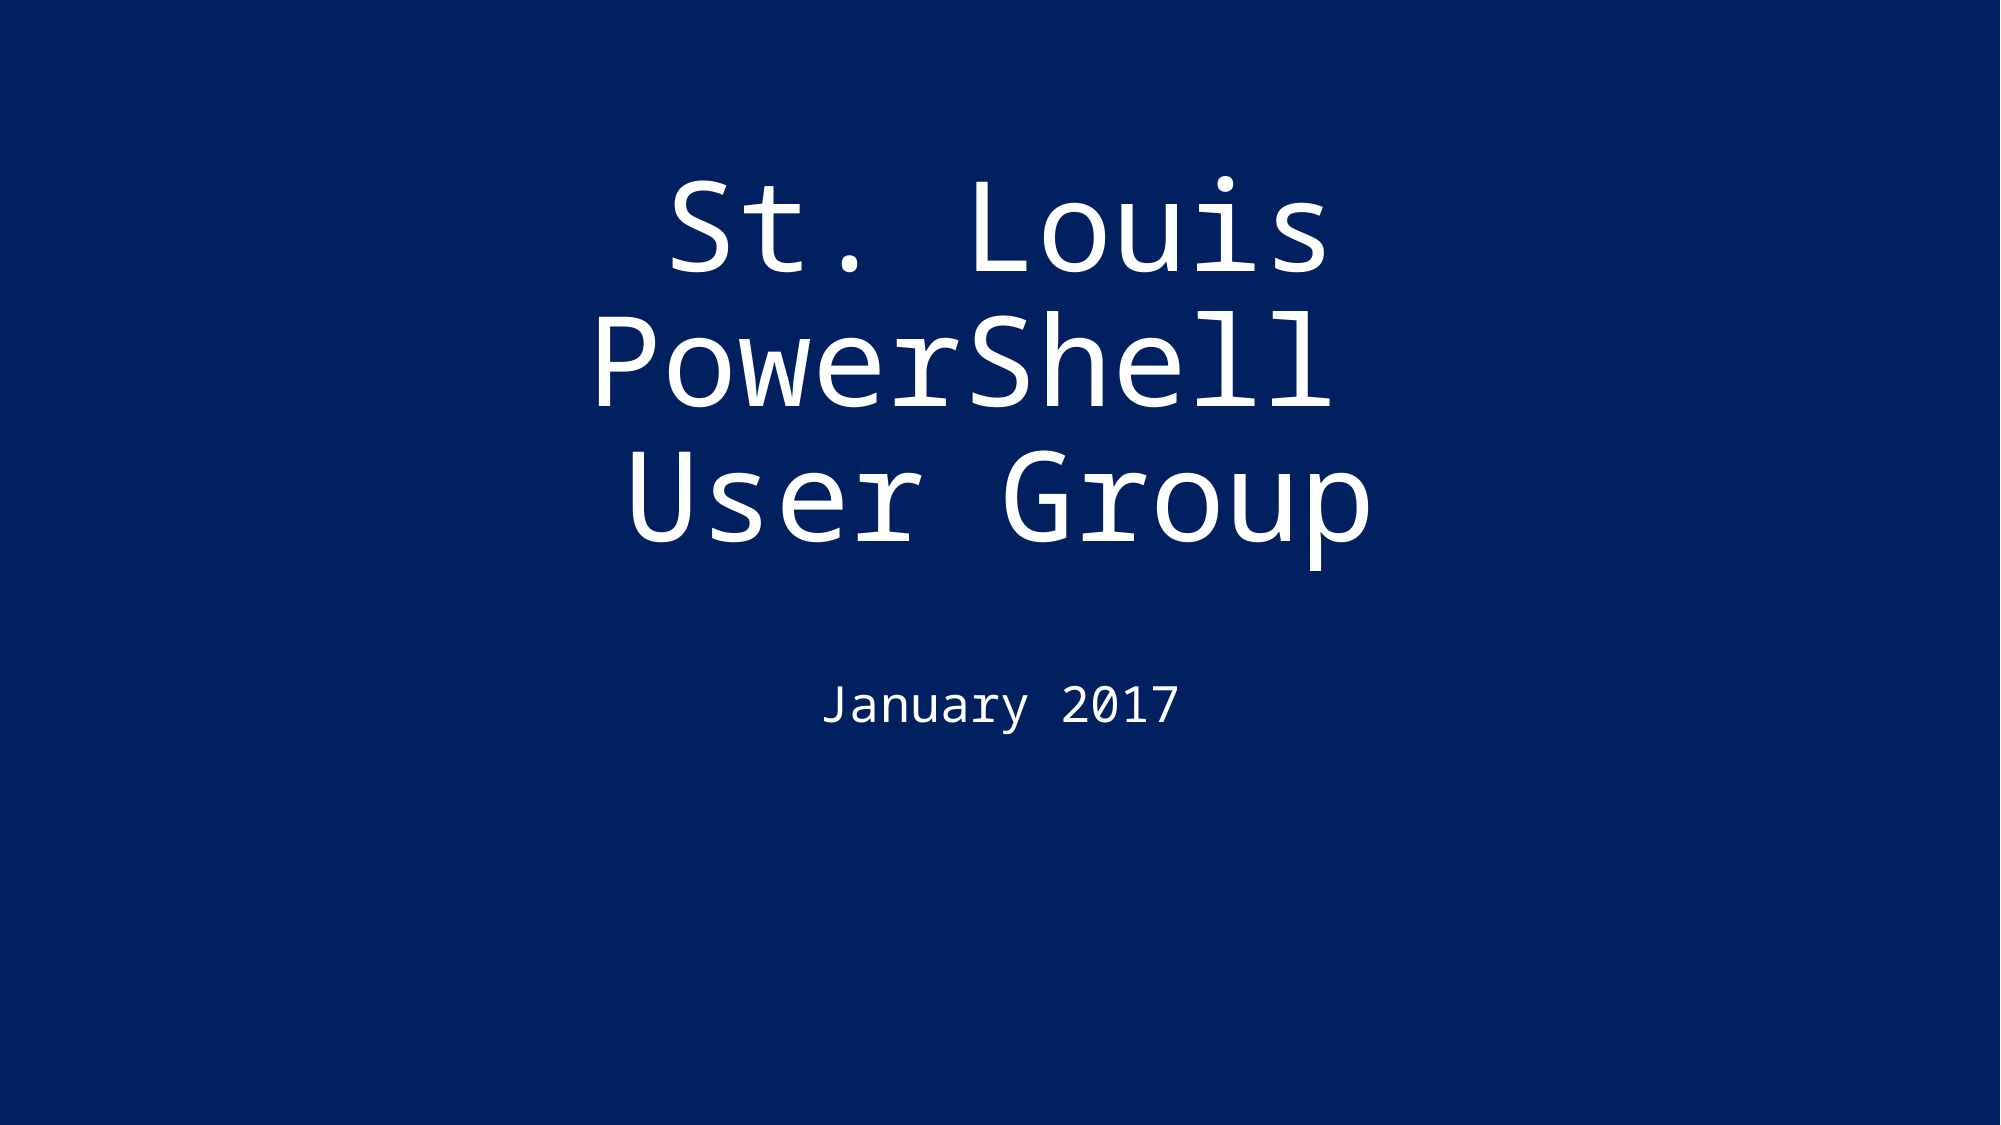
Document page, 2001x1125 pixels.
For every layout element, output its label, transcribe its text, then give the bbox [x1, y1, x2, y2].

subtitle January 2017 [249, 590, 1750, 863]
title St. Louis PowerShell User Group [249, 184, 1750, 576]
